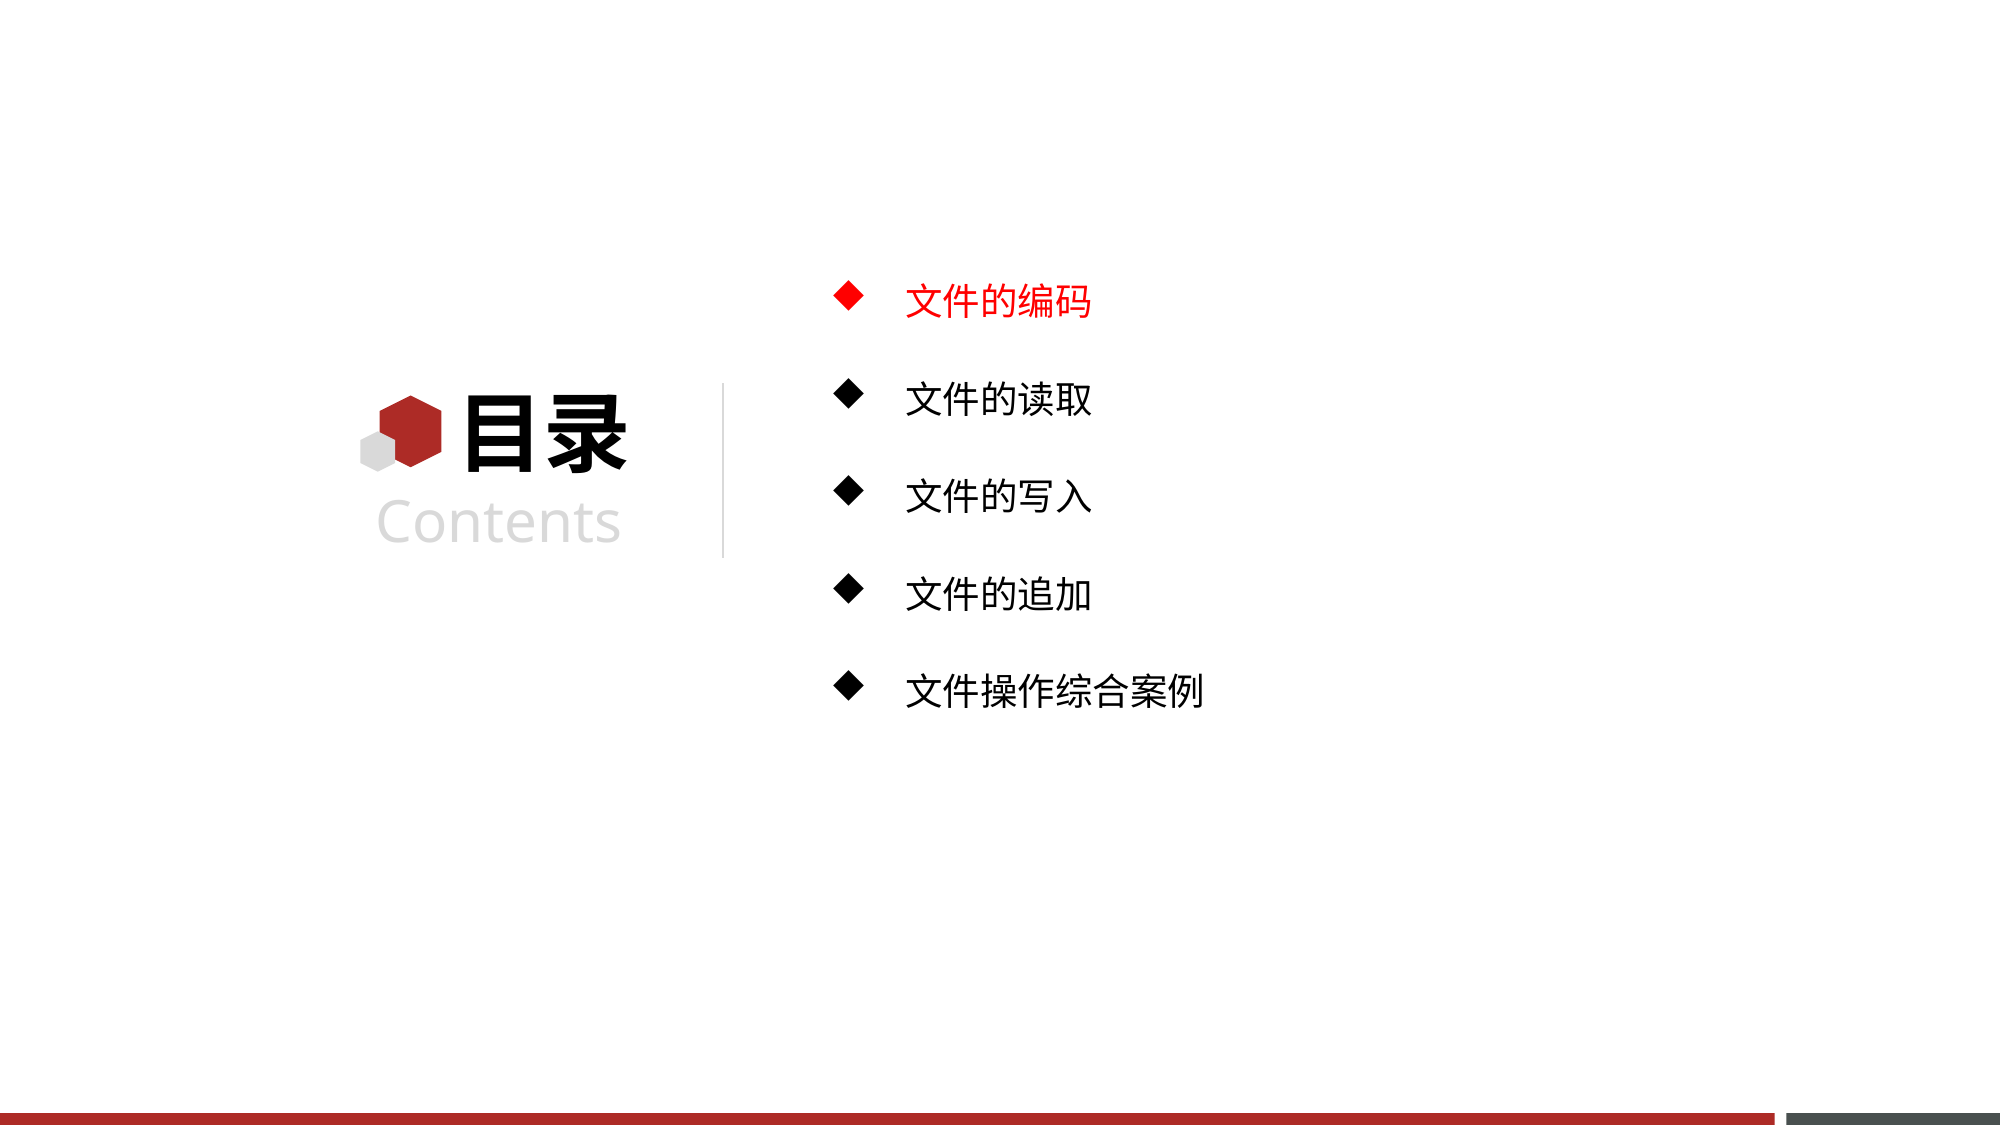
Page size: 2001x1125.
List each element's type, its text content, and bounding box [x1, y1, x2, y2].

list 文件的编码 文件的读取 文件的写入 文件的追加 文件操作综合案例 [815, 124, 1796, 823]
